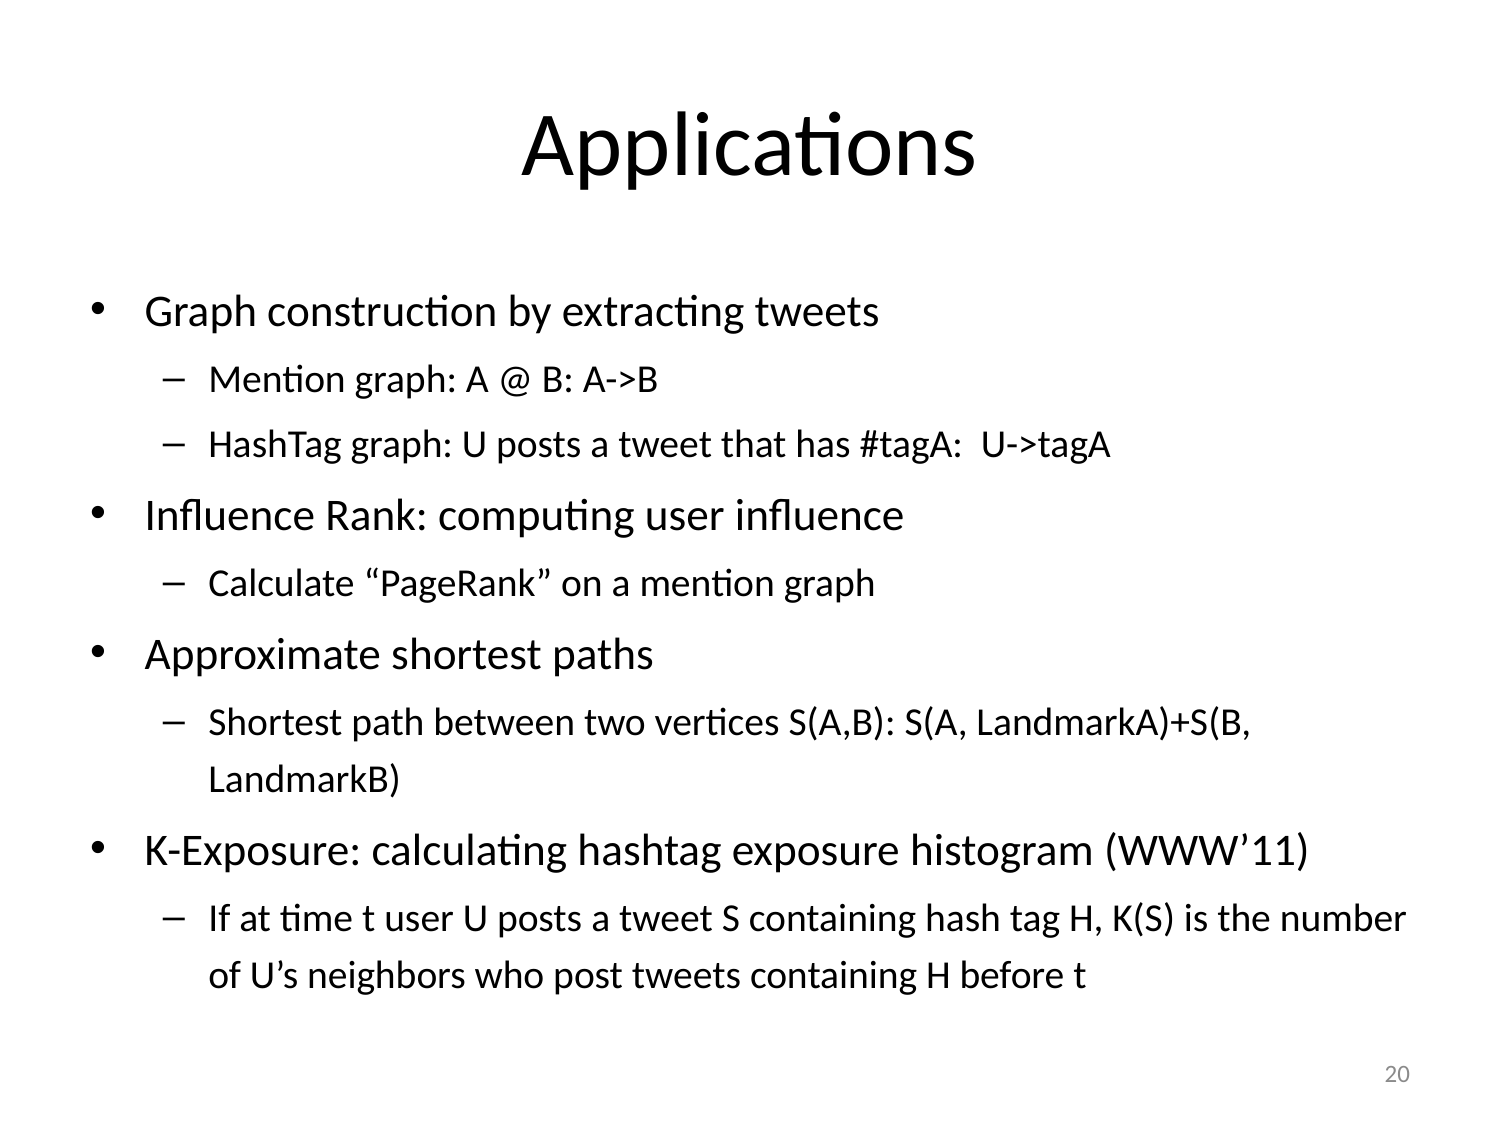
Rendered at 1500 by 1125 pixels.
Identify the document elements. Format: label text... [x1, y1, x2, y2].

title Applications [75, 45, 1425, 233]
slide_number 20 [1074, 1042, 1425, 1103]
list Graph construction by extracting tweets Mention graph: A @ B: A->B HashTag graph: U posts a tweet that has #tagA: U->tagA Influence Rank: computing user influence Calculate “PageRank” on a mention graph Approximate shortest paths Shortest path between two vertices S(A,B): S(A, LandmarkA)+S(B, LandmarkB) K-Exposure: calculating hashtag exposure histogram (WWW’11) If at time t user U posts a tweet S containing hash tag H, K(S) is the number of U’s neighbors who post tweets containing H before t [75, 262, 1425, 1005]
